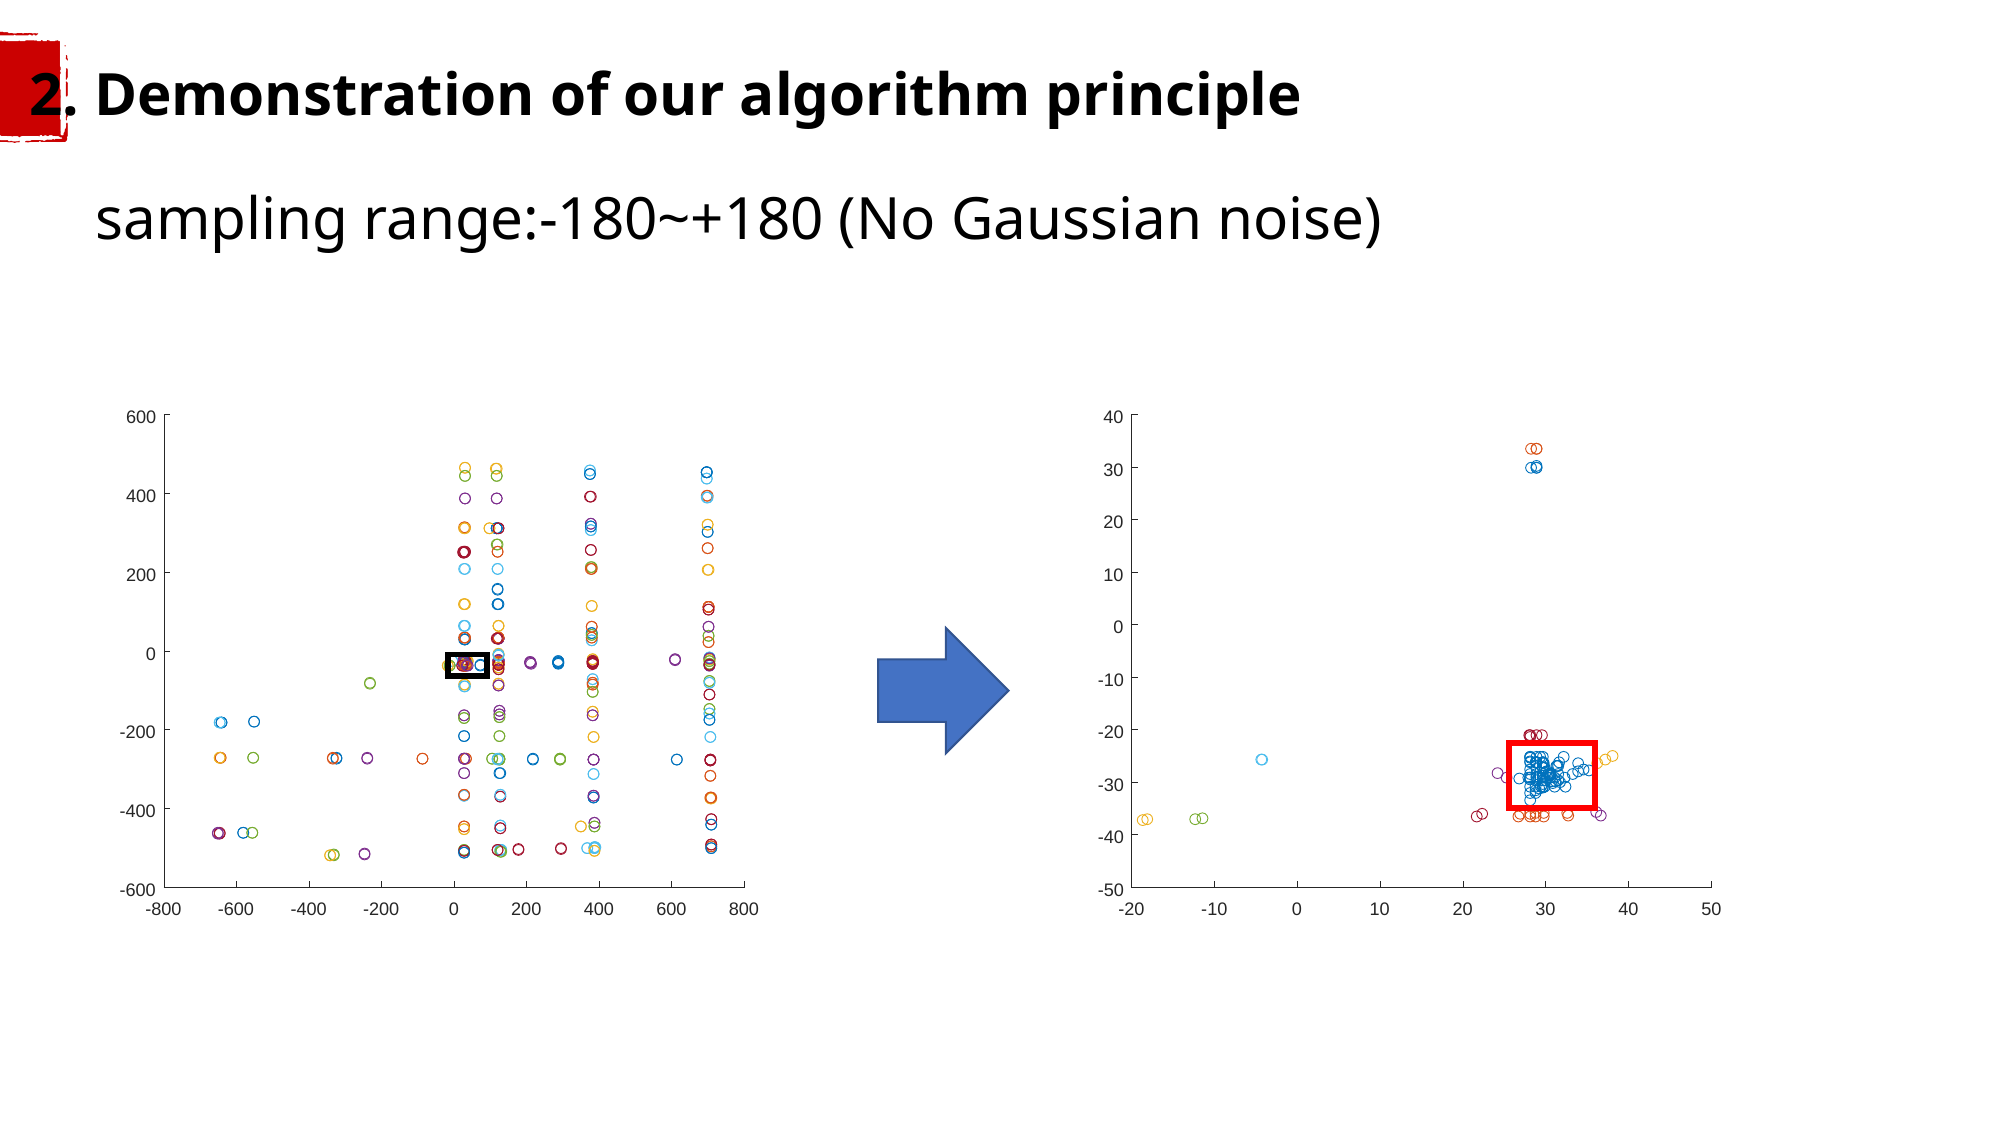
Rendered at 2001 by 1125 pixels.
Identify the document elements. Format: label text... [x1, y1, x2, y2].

picture [1034, 371, 1782, 951]
text_box sampling range:-180~+180 (No Gaussian noise) [80, 174, 1935, 259]
picture [67, 371, 814, 951]
text_box 2. Demonstration of our algorithm principle [81, 50, 1318, 135]
text_box [877, 625, 1011, 756]
picture [0, 31, 81, 154]
